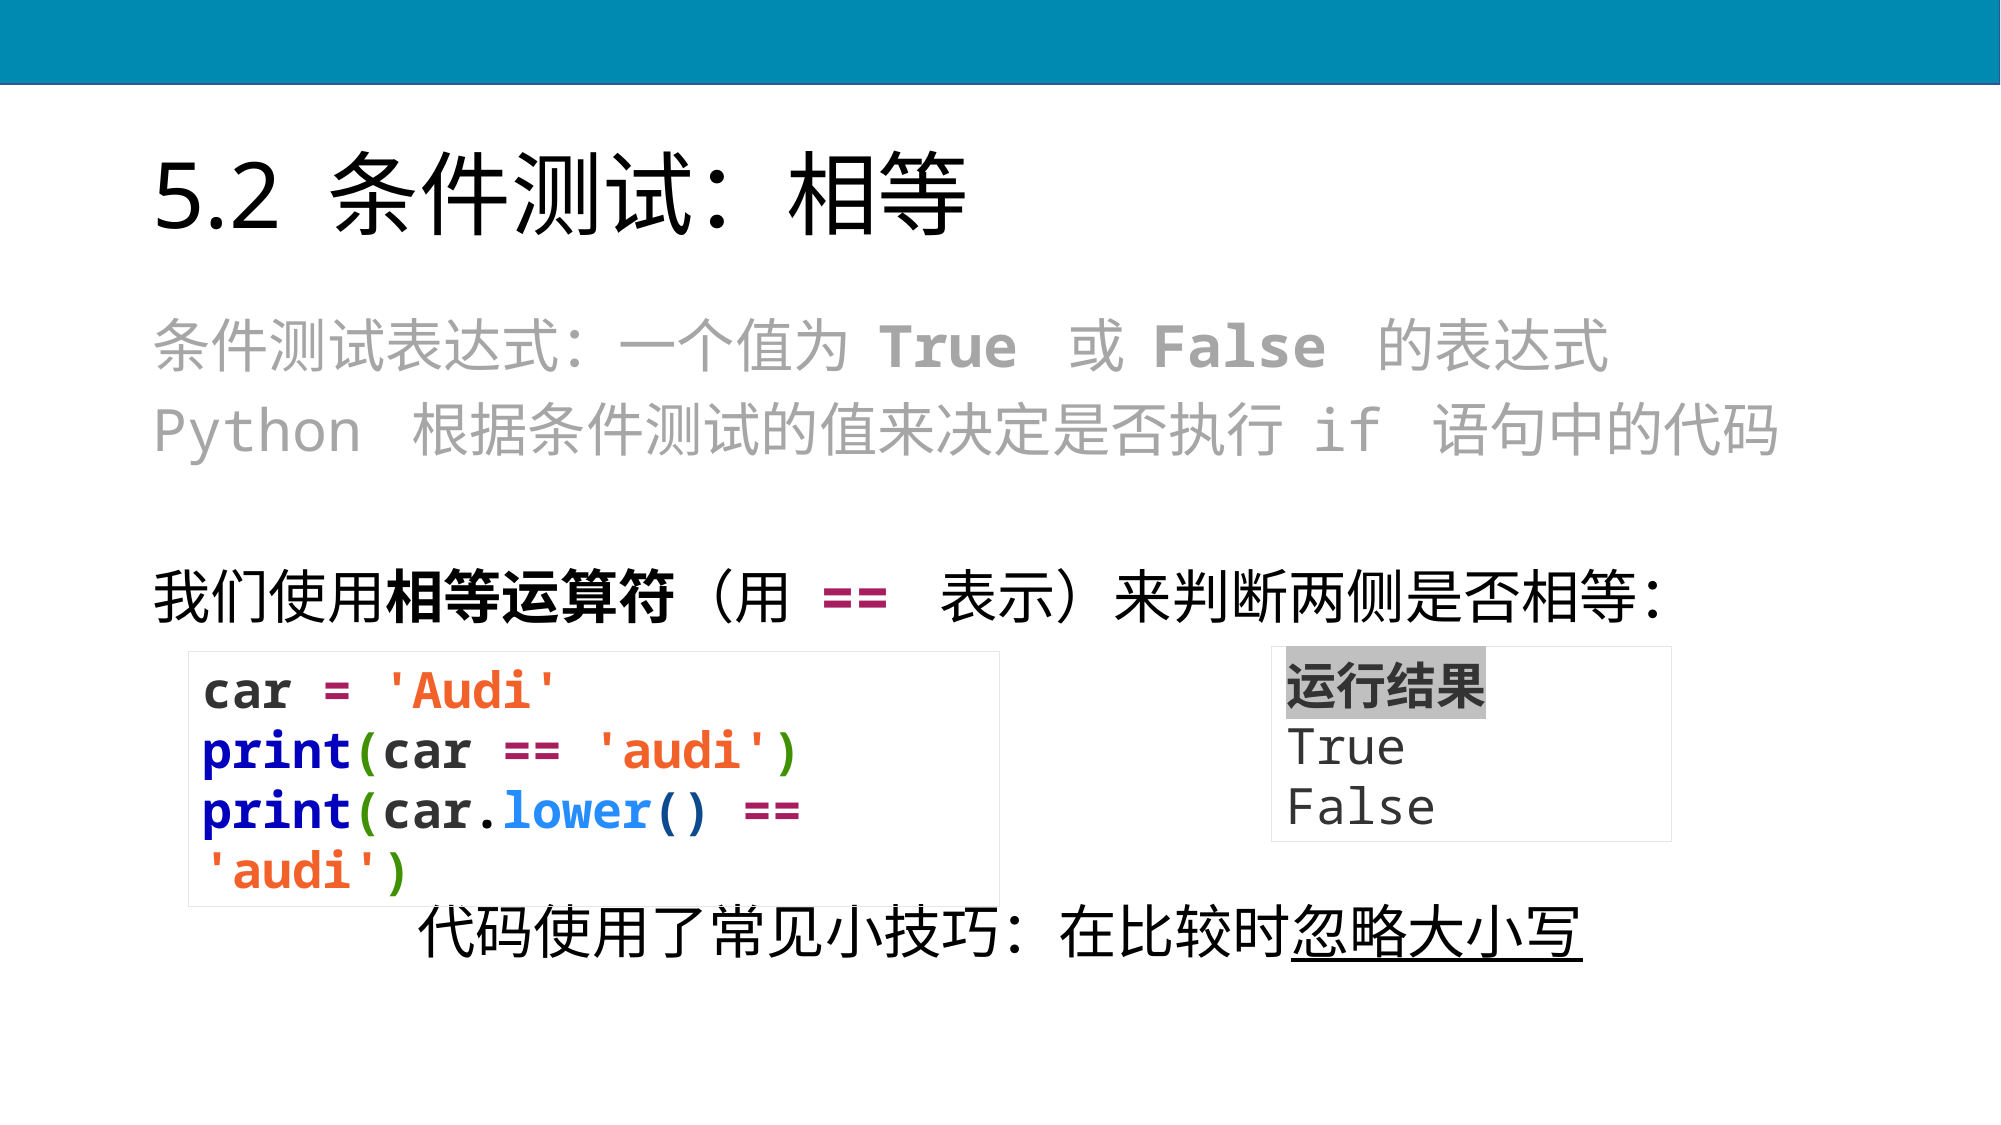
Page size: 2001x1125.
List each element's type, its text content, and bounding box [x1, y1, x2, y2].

text_box 运行结果 True False [1271, 646, 1672, 842]
text_box car = 'Audi' print(car == 'audi') print(car.lower() == 'audi') [188, 651, 1000, 907]
title 5.2 条件测试：相等 [137, 115, 1863, 282]
list 条件测试表达式：一个值为 True 或 False 的表达式 Python 根据条件测试的值来决定是否执行 if 语句中的代码 我们使用相等运算符（用 == 表示）来判断两侧是否相等： 代码使用了常见小技巧：在比较时忽略大小写 [137, 310, 1863, 1024]
